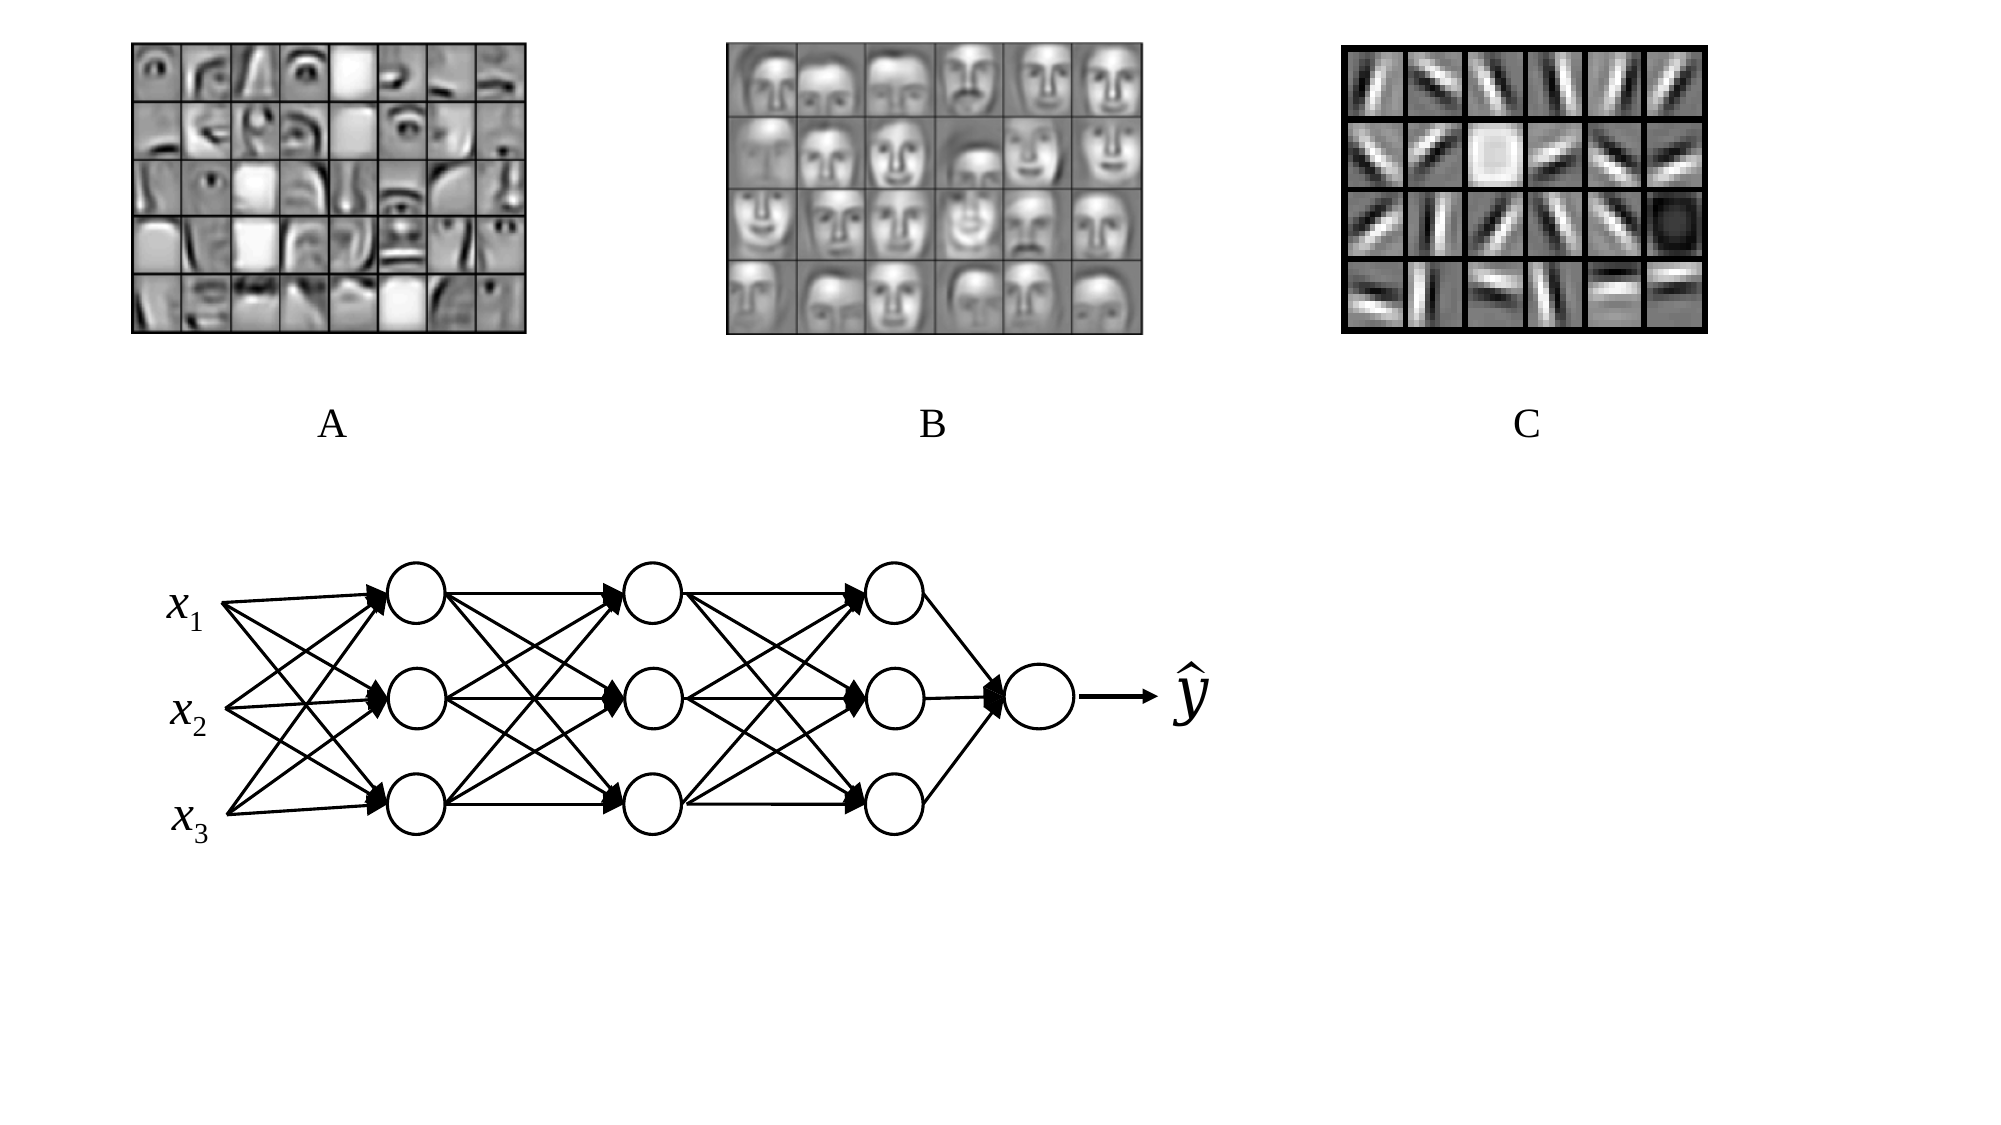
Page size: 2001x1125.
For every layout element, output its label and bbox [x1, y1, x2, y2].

text_box [118, 23, 1722, 455]
text_box [151, 560, 1216, 838]
